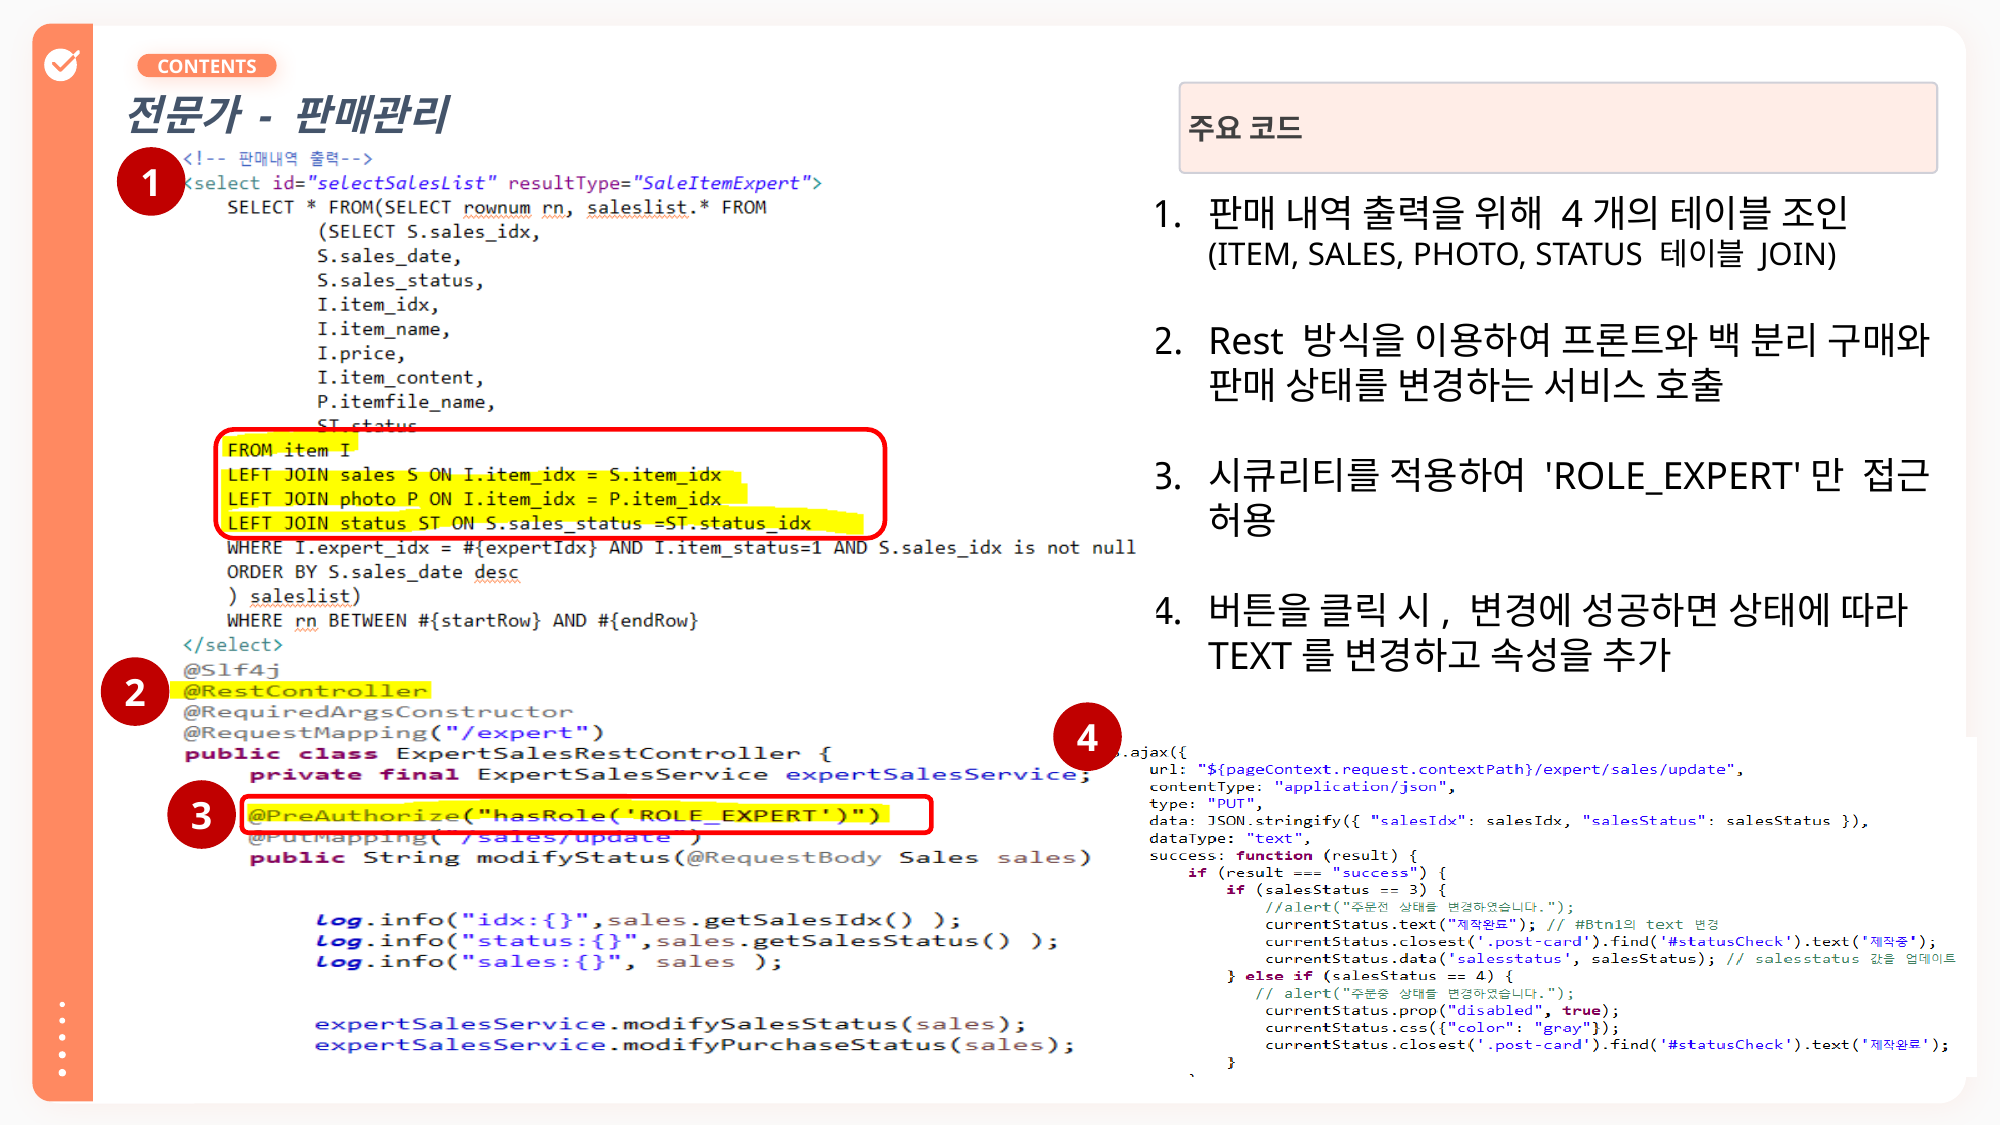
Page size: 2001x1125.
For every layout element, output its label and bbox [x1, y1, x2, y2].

text_box [137, 46, 277, 85]
text_box [32, 25, 1967, 1104]
text_box [1179, 82, 1938, 174]
text_box [32, 23, 94, 1102]
picture [169, 150, 1978, 1078]
text_box [167, 779, 237, 850]
text_box [1052, 702, 1123, 772]
text_box [116, 146, 186, 216]
text_box [58, 1001, 67, 1077]
text_box [100, 657, 170, 727]
